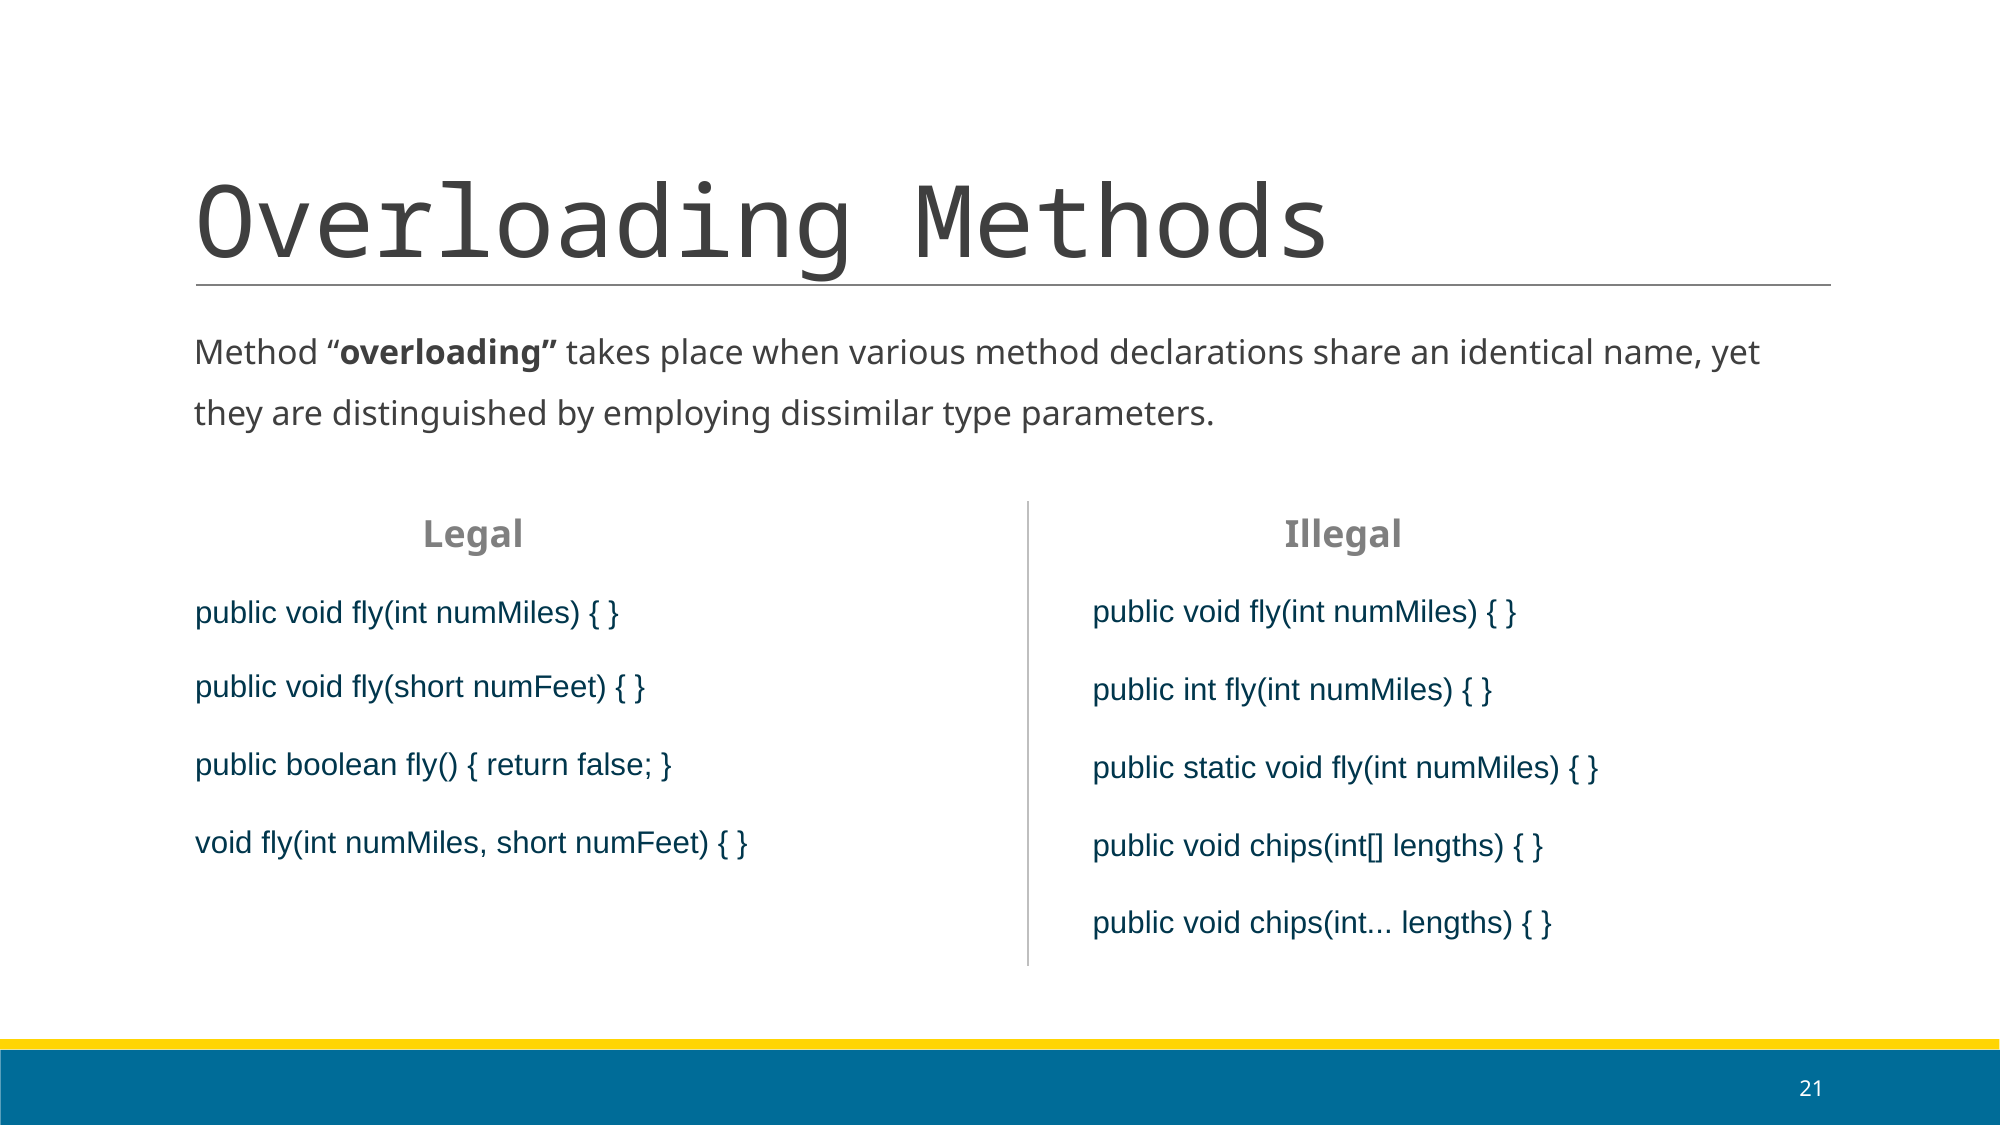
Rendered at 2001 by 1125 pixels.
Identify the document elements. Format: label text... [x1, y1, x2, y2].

slide_number ‹#› [1624, 1059, 1840, 1120]
text_box Illegal public void fly(int numMiles) { } public int fly(int numMiles) { } public static void fly(int numMiles) { } public void chips(int[] lengths) { } public void chips(int... lengths) { } [1077, 457, 1910, 948]
title Overloading Methods [180, 47, 1830, 285]
text_box Legal public void fly(int numMiles) { } public void fly(short numFeet) { } public boolean fly() { return false; } void fly(int numMiles, short numFeet) { } [179, 457, 1012, 867]
list Method “overloading” takes place when various method declarations share an identical name, yet they are distinguished by employing dissimilar type parameters. [180, 302, 1830, 441]
